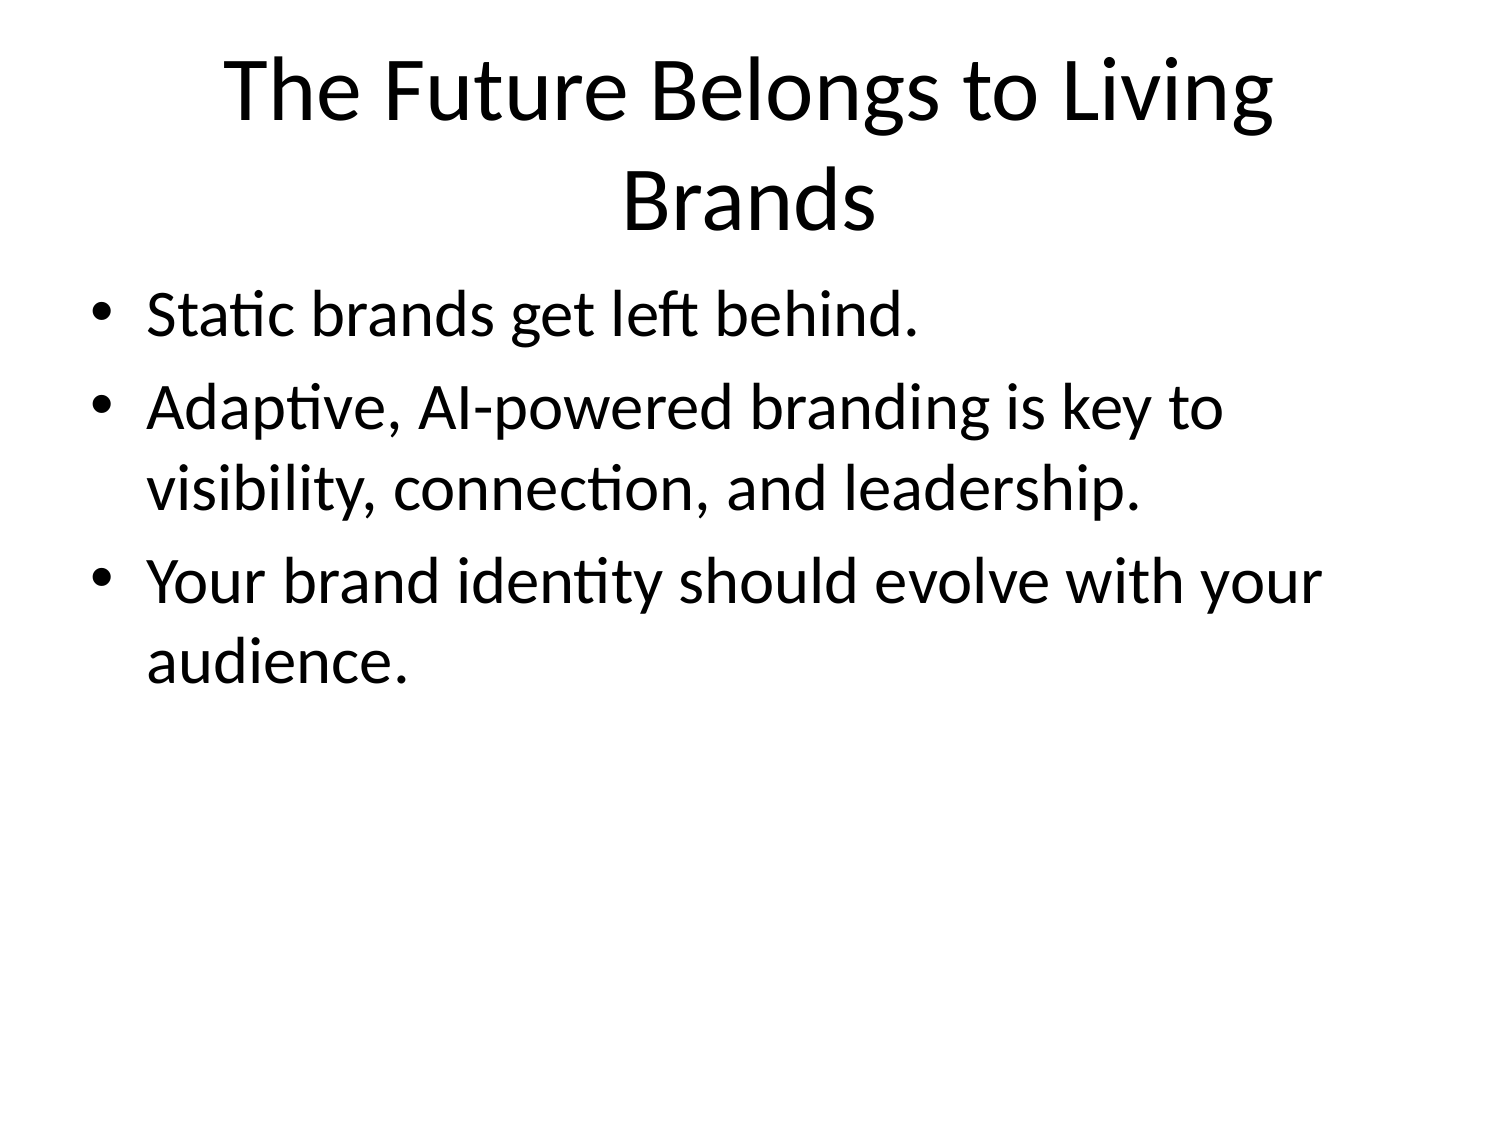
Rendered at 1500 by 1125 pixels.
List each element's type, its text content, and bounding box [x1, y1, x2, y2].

title The Future Belongs to Living Brands [75, 45, 1425, 233]
list Static brands get left behind. Adaptive, AI-powered branding is key to visibility, connection, and leadership. Your brand identity should evolve with your audience. [75, 262, 1425, 1005]
